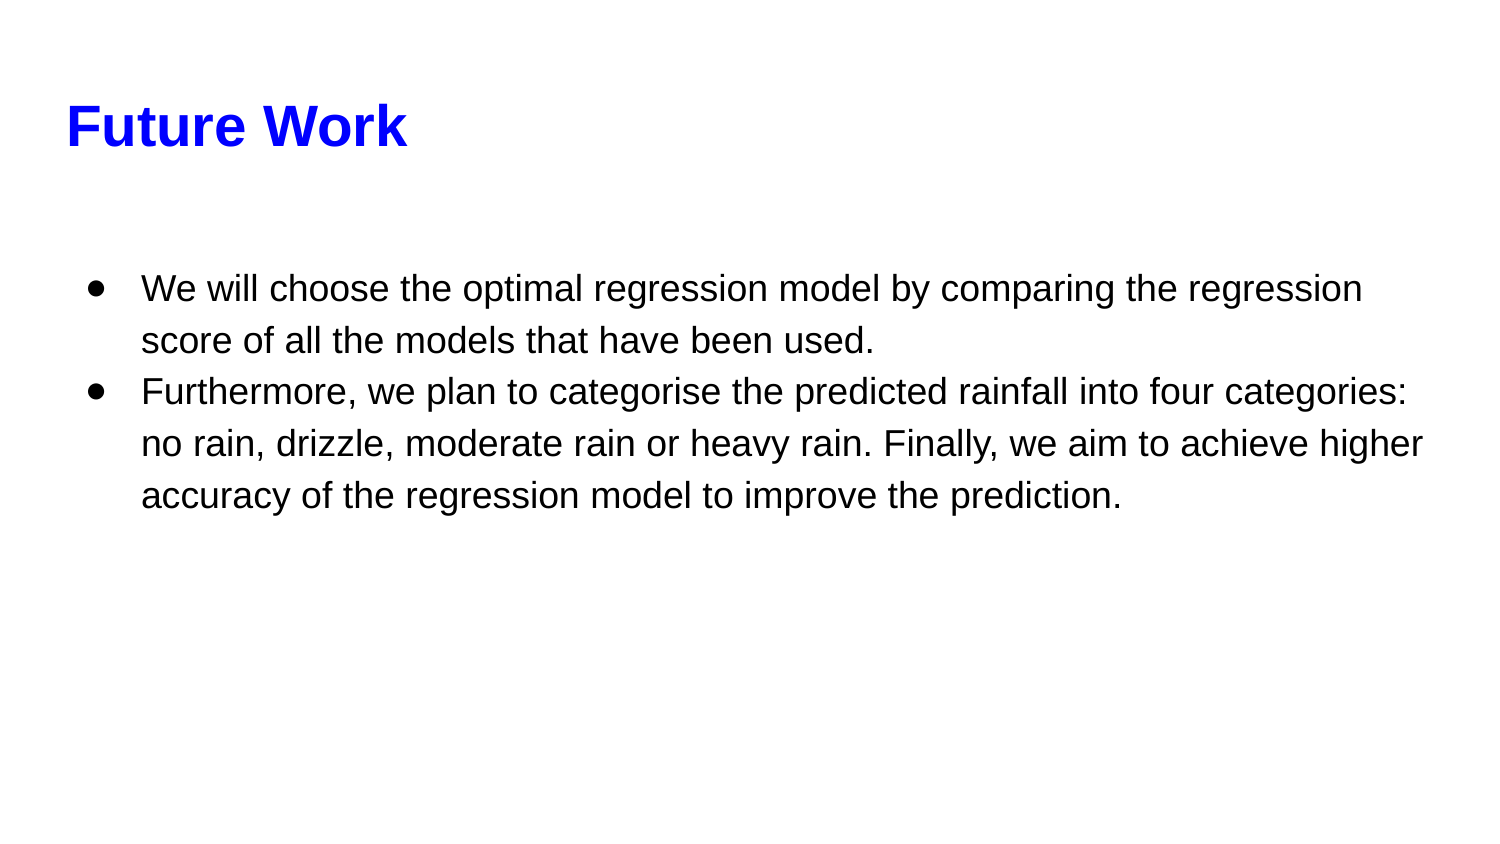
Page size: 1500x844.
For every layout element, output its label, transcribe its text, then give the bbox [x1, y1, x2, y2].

text_box We will choose the optimal regression model by comparing the regression score of all the models that have been used. Furthermore, we plan to categorise the predicted rainfall into four categories: no rain, drizzle, moderate rain or heavy rain. Finally, we aim to achieve higher accuracy of the regression model to improve the prediction. [51, 242, 1449, 821]
text_box Future Work [51, 72, 1449, 194]
